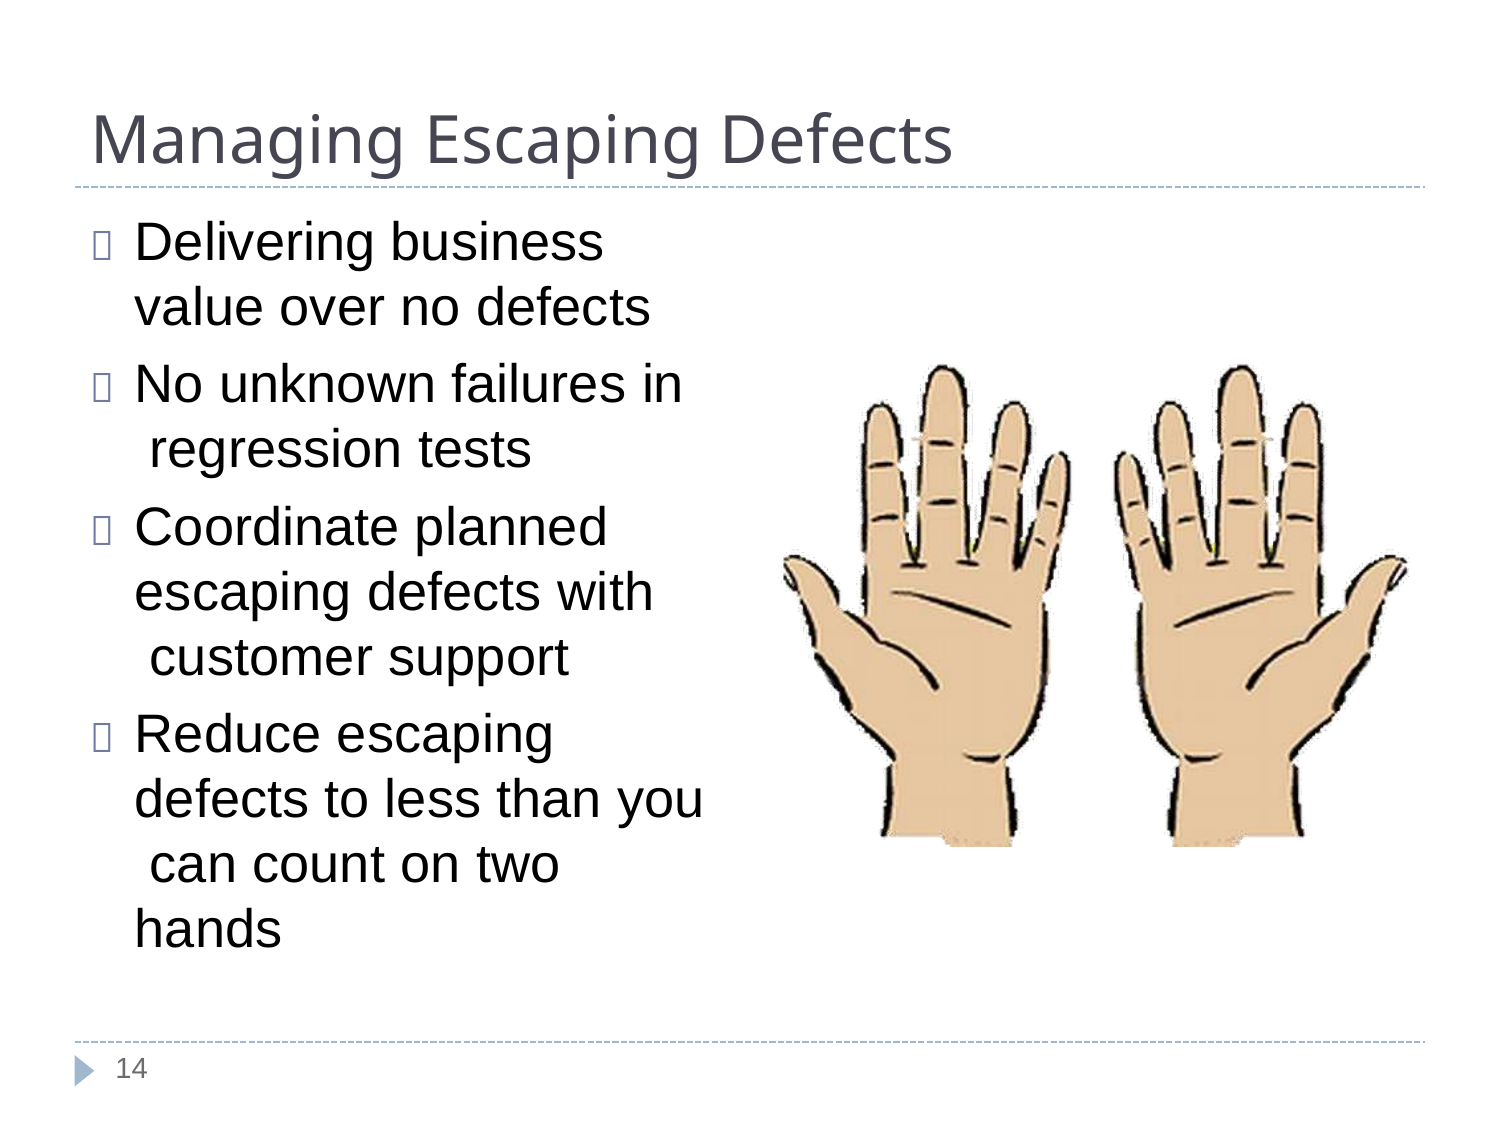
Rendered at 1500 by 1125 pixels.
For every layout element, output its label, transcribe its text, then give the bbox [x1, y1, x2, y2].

slide_number 14 [111, 1050, 153, 1125]
text_box [74, 1055, 95, 1087]
text_box [778, 363, 1411, 847]
text_box  Delivering business value over no defects  No unknown failures in regression tests  Coordinate planned escaping defects with customer support  Reduce escaping defects to less than you can count on two hands [87, 203, 711, 959]
title Managing Escaping Defects [87, 94, 990, 285]
